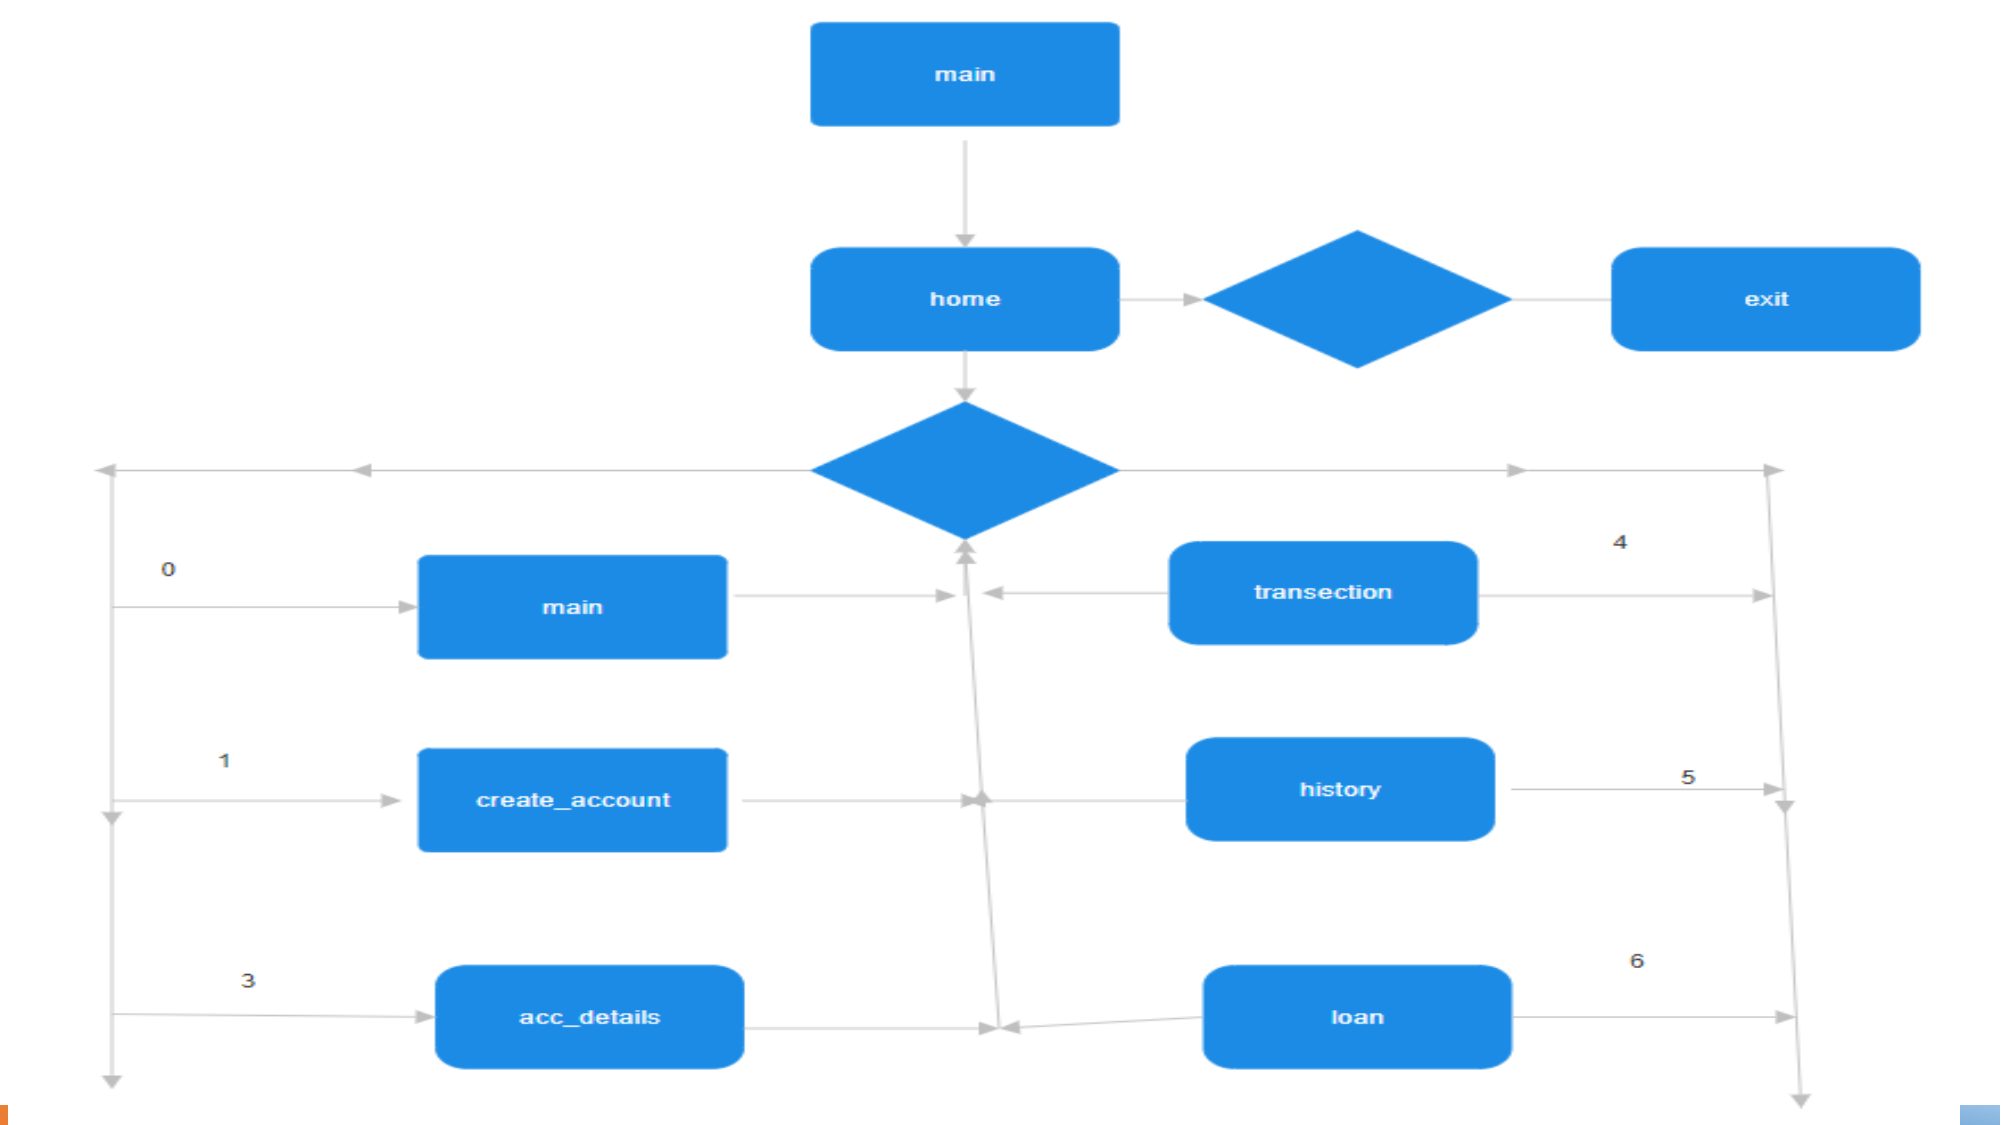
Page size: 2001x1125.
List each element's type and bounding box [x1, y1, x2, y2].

text_box [1960, 1105, 2000, 1125]
text_box [0, 1105, 8, 1125]
picture [8, 10, 1960, 1125]
